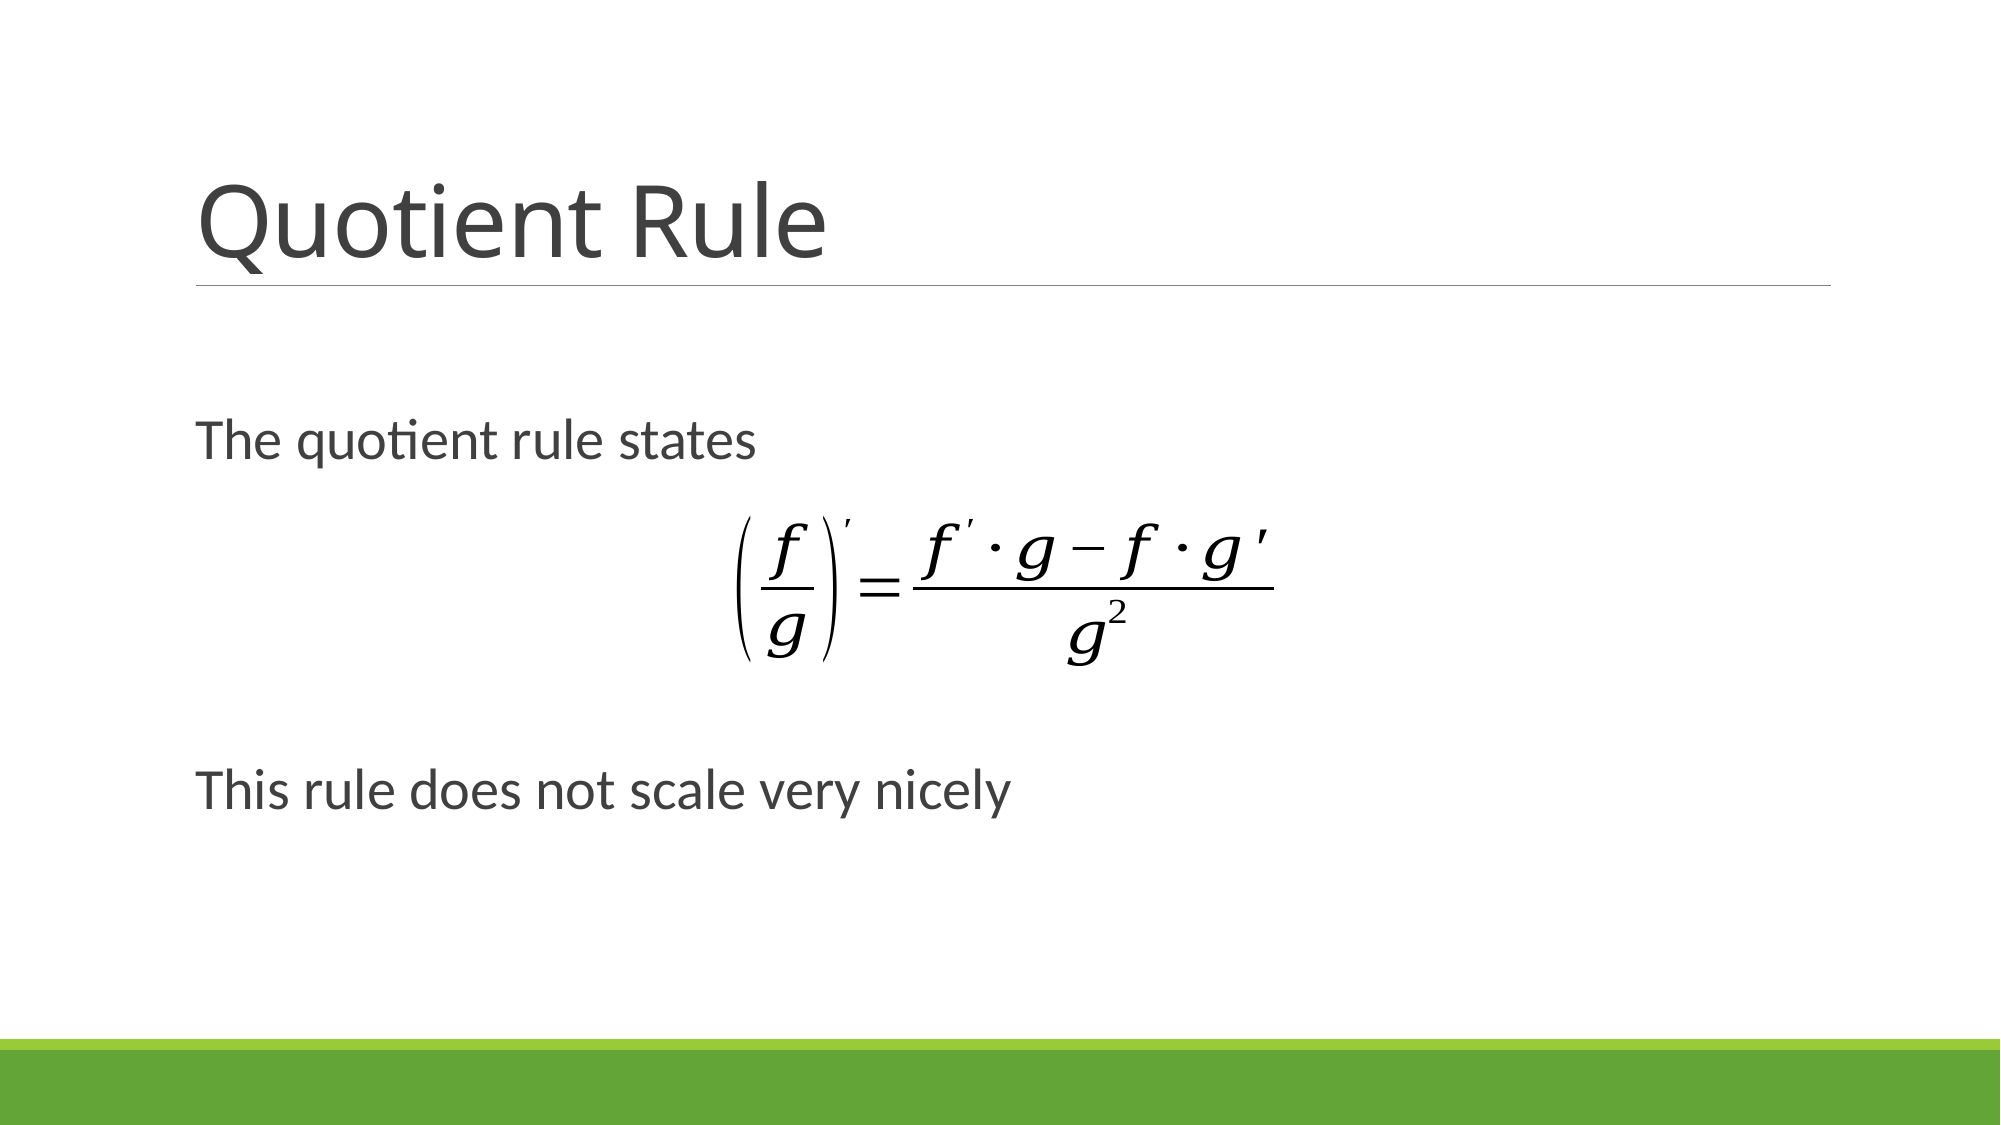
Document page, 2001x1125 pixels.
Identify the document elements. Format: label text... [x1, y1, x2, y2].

title Quotient Rule [180, 47, 1830, 285]
text_box This rule does not scale very nicely [179, 752, 1830, 963]
list The quotient rule states [180, 302, 1830, 752]
